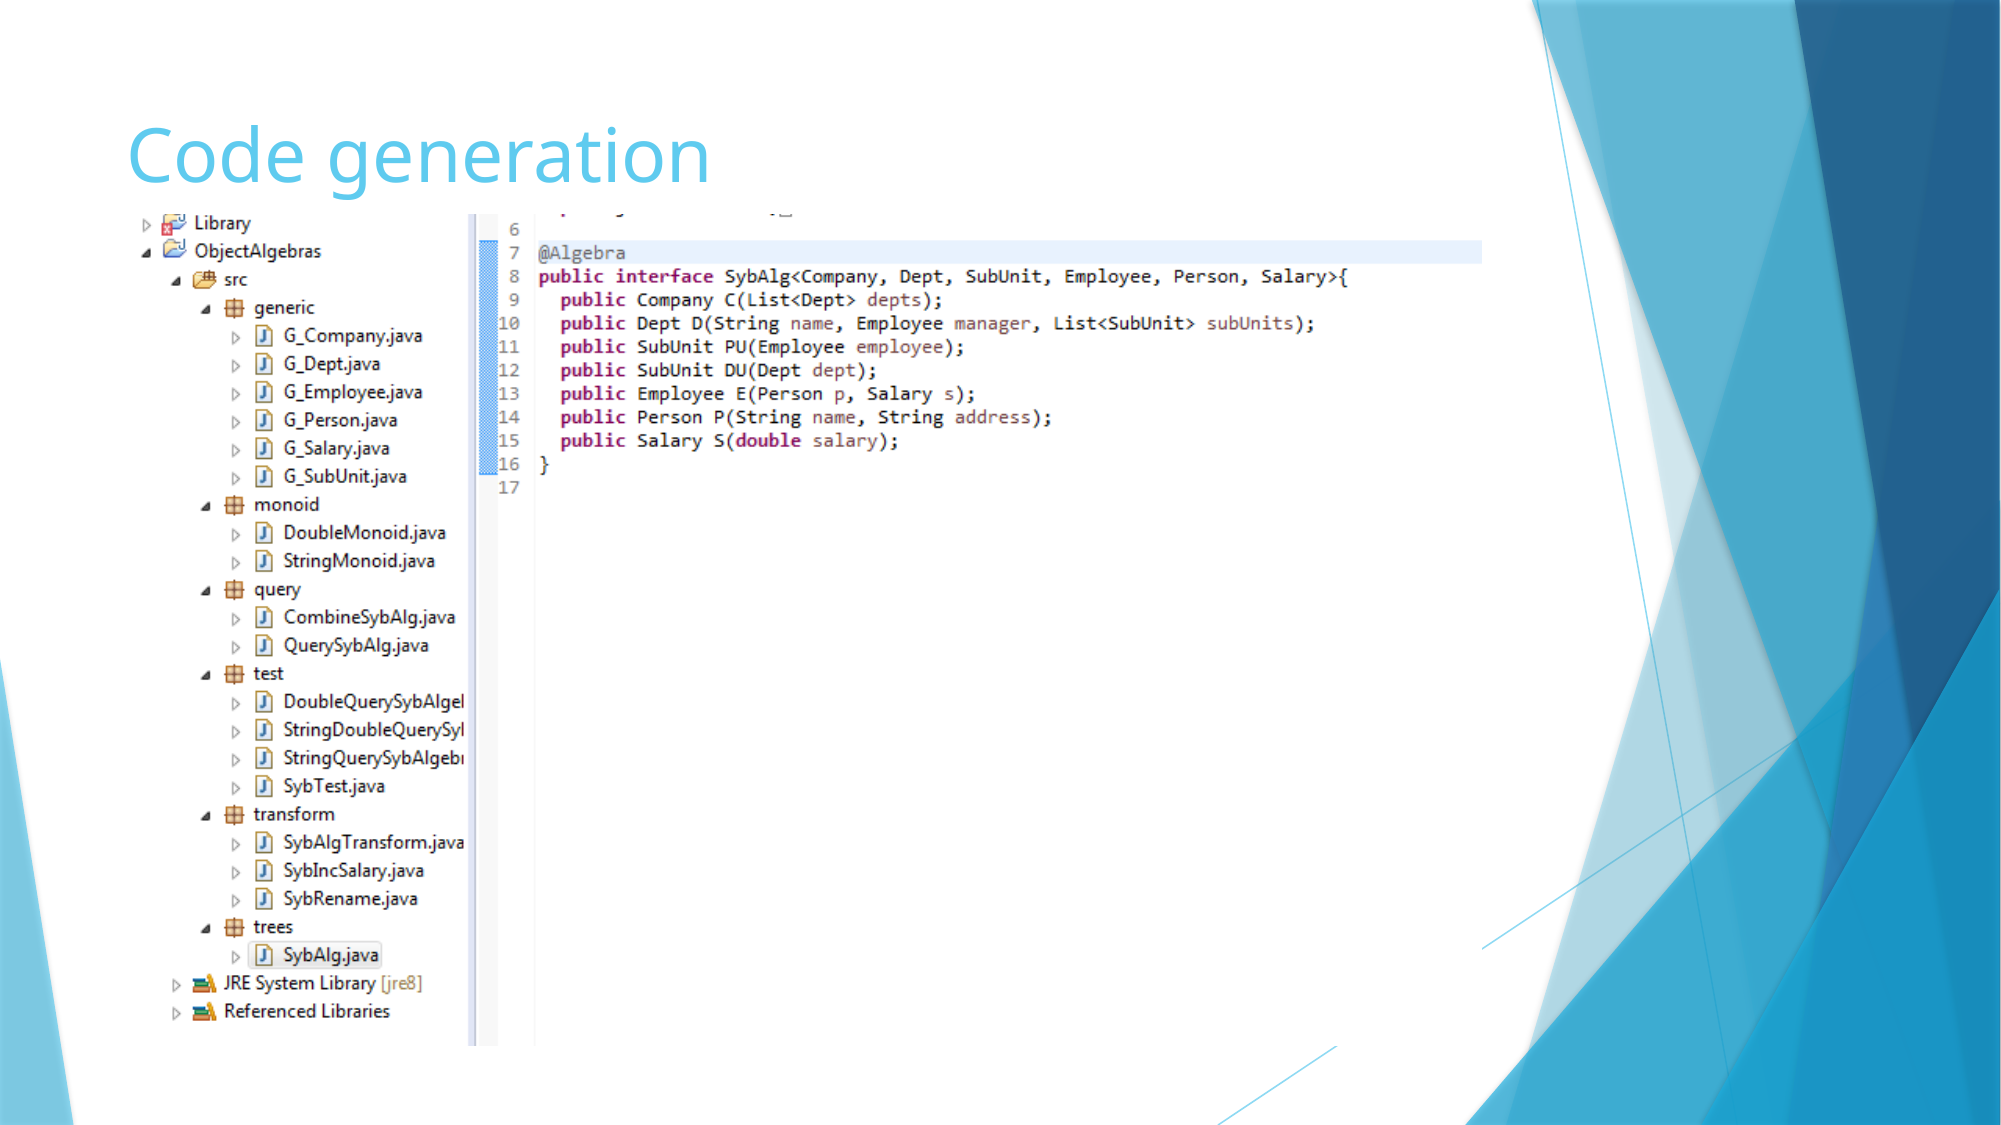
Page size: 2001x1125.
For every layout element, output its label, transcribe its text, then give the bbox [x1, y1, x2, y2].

picture [129, 213, 1482, 1046]
title Code generation [111, 99, 1522, 317]
